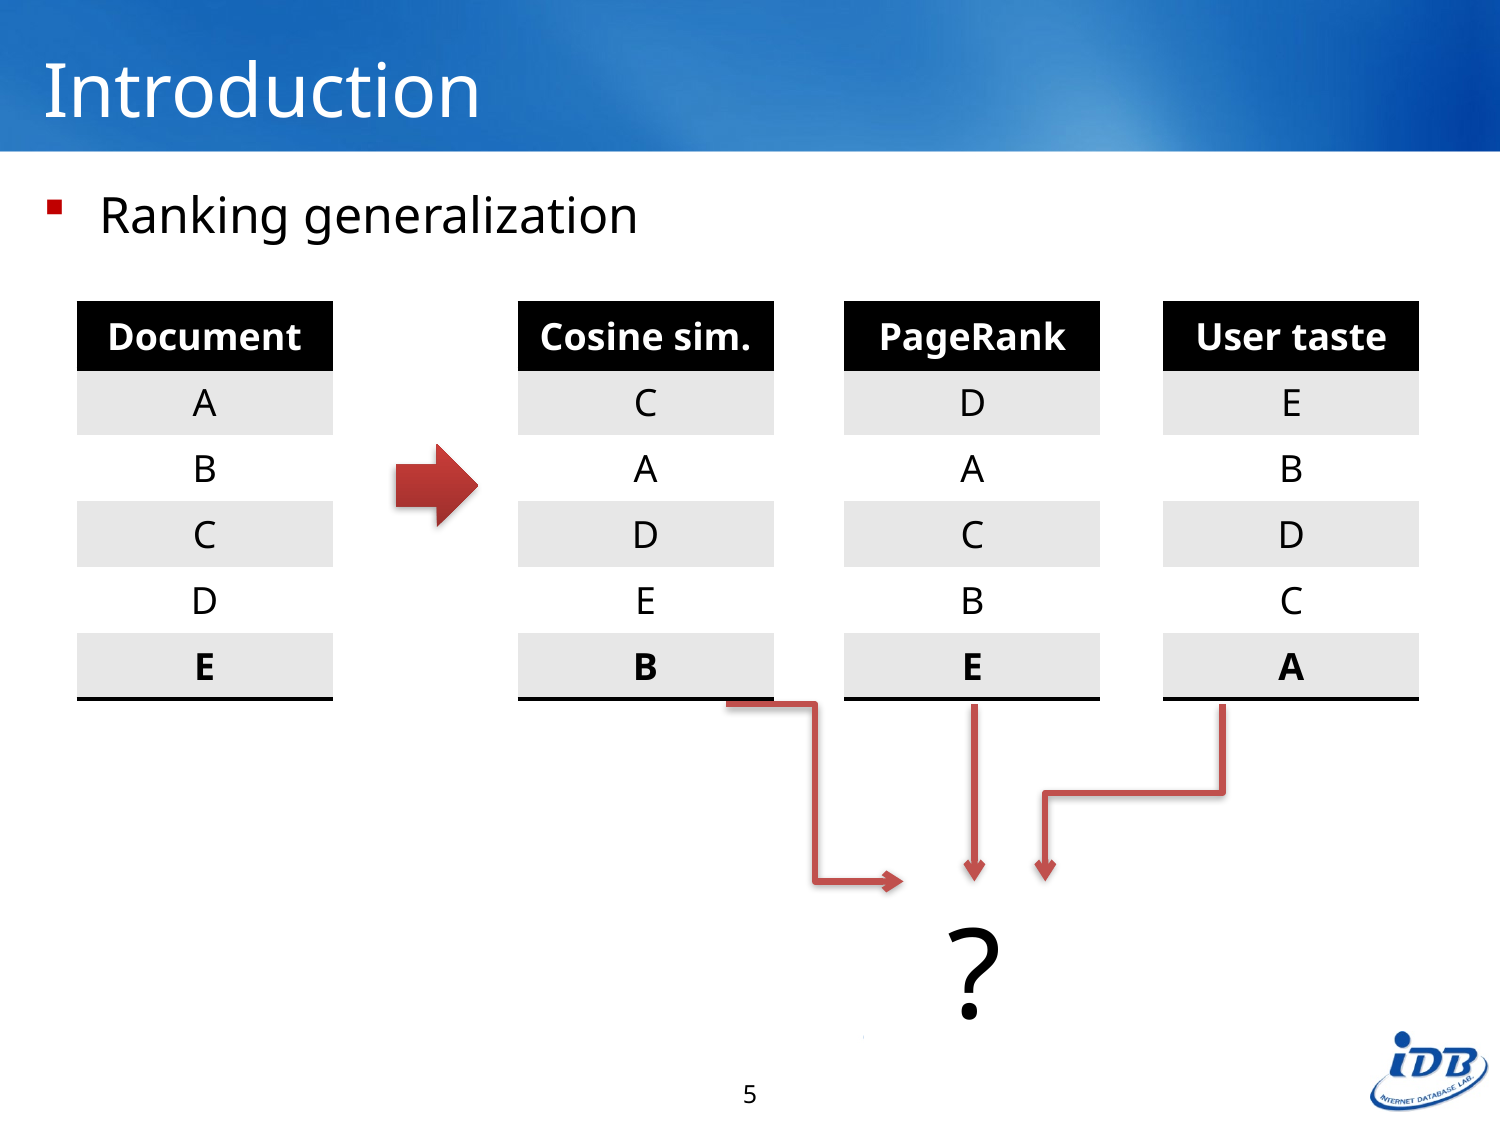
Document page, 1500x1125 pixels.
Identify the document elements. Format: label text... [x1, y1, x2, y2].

table_cell A [518, 435, 774, 501]
slide_number 5 [697, 1078, 803, 1114]
table_header Document [77, 304, 333, 367]
table_cell A [77, 371, 333, 435]
table_cell D [844, 371, 1100, 435]
table_cell C [518, 371, 774, 435]
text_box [1045, 703, 1223, 882]
table_cell B [844, 567, 1100, 633]
table_cell E [77, 633, 333, 697]
table_cell A [1163, 633, 1419, 697]
table_cell B [518, 633, 774, 697]
table_header User taste [1163, 304, 1419, 367]
table_cell E [518, 567, 774, 633]
table_cell A [844, 435, 1100, 501]
text_box ? [856, 886, 1093, 1051]
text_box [726, 703, 904, 882]
table_cell C [77, 501, 333, 567]
text_box [395, 444, 479, 528]
table_header PageRank [844, 304, 1100, 367]
table_cell E [1163, 371, 1419, 435]
table_cell E [844, 633, 1100, 697]
table_cell C [1163, 567, 1419, 633]
table_cell C [844, 501, 1100, 567]
table_header Cosine sim. [518, 304, 774, 367]
title Introduction [28, 23, 1472, 153]
table_cell B [1163, 435, 1419, 501]
picture [0, 0, 1500, 1125]
table_cell D [1163, 501, 1419, 567]
table_cell D [518, 501, 774, 567]
table_cell B [77, 435, 333, 501]
table_cell D [77, 567, 333, 633]
list Ranking generalization [28, 175, 1472, 1067]
